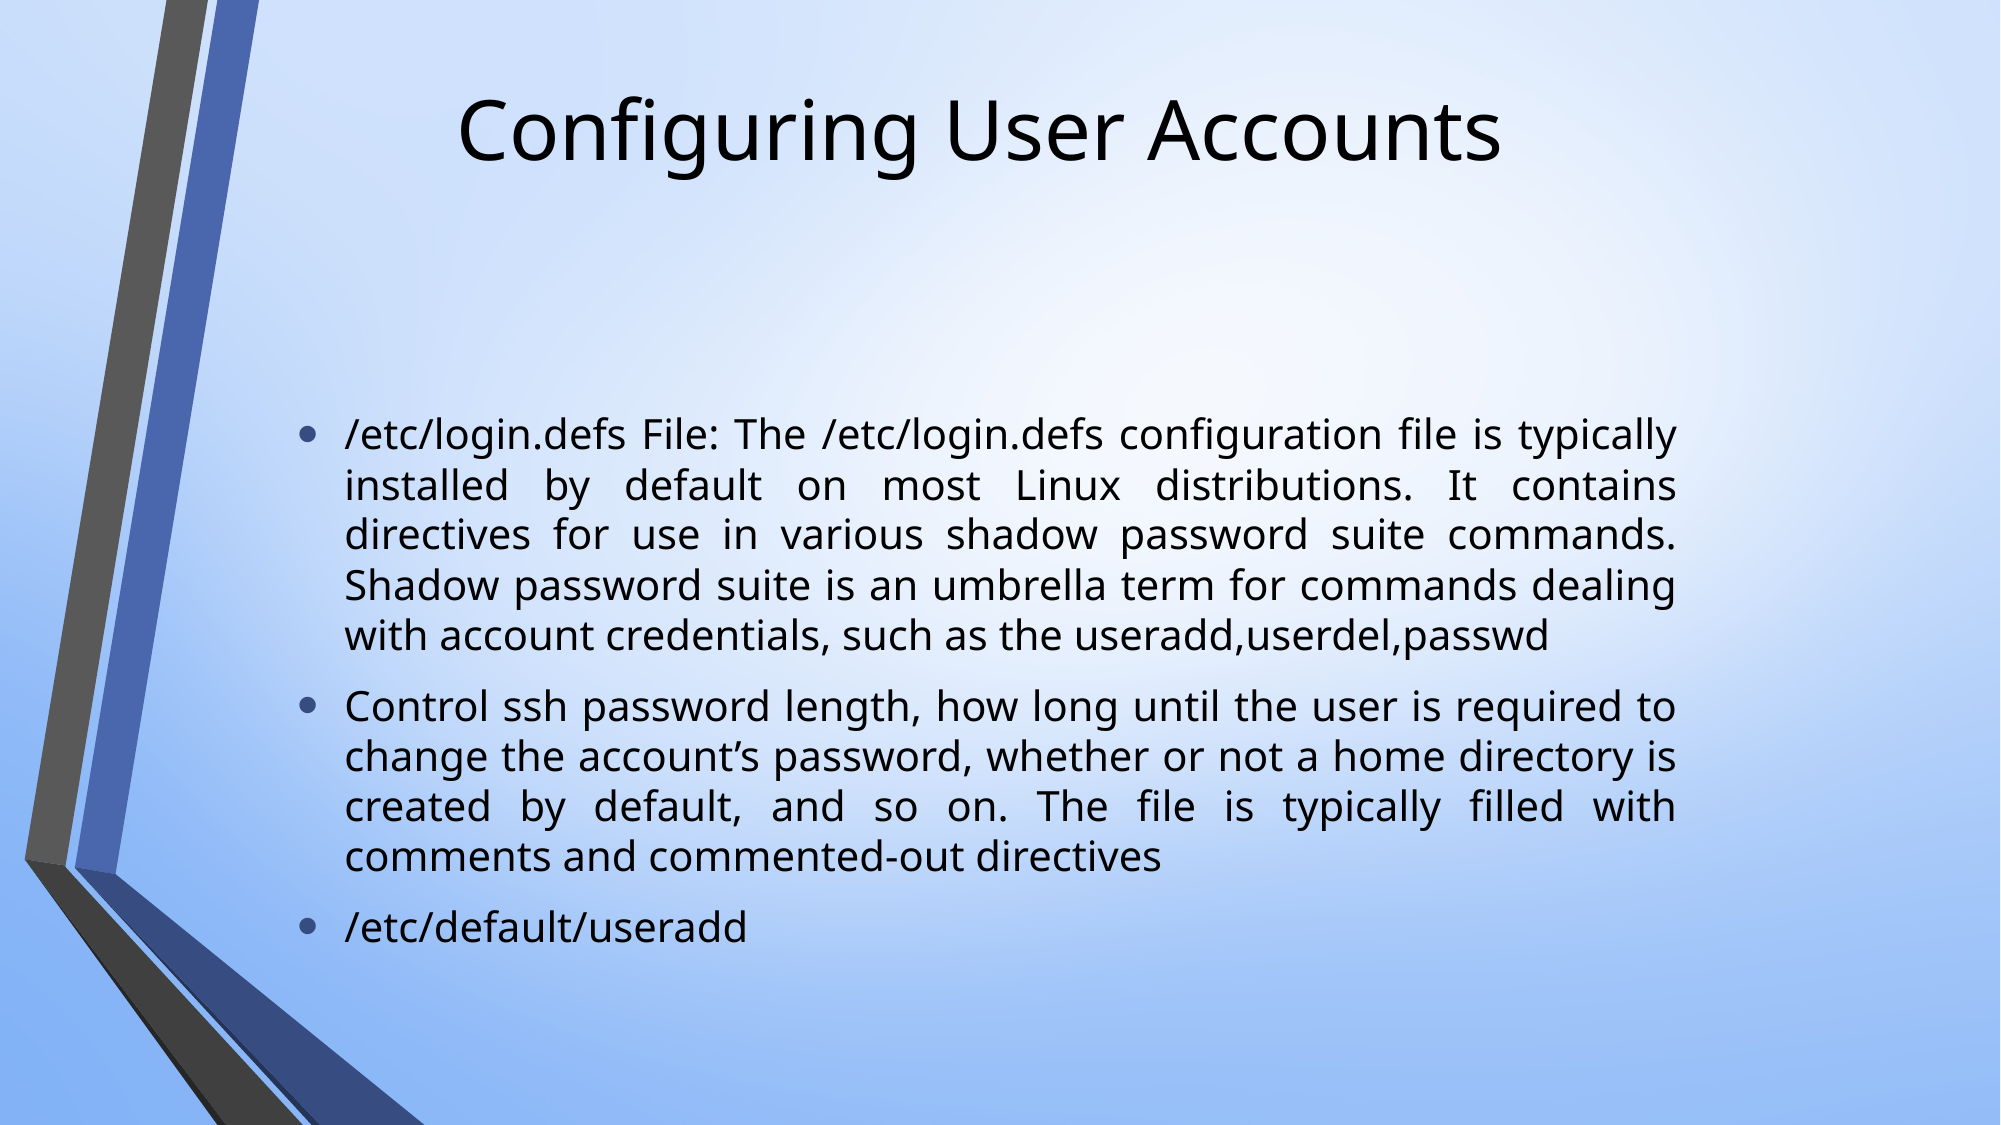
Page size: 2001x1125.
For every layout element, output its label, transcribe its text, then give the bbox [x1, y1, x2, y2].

title Configuring User Accounts [166, 67, 1578, 188]
list /etc/login.defs File: The /etc/login.defs configuration file is typically installed by default on most Linux distributions. It contains directives for use in various shadow password suite commands. Shadow password suite is an umbrella term for commands dealing with account credentials, such as the useradd,userdel,passwd Control ssh password length, how long until the user is required to change the account’s password, whether or not a home directory is created by default, and so on. The file is typically filled with comments and commented-out directives /etc/default/useradd [282, 361, 1693, 998]
